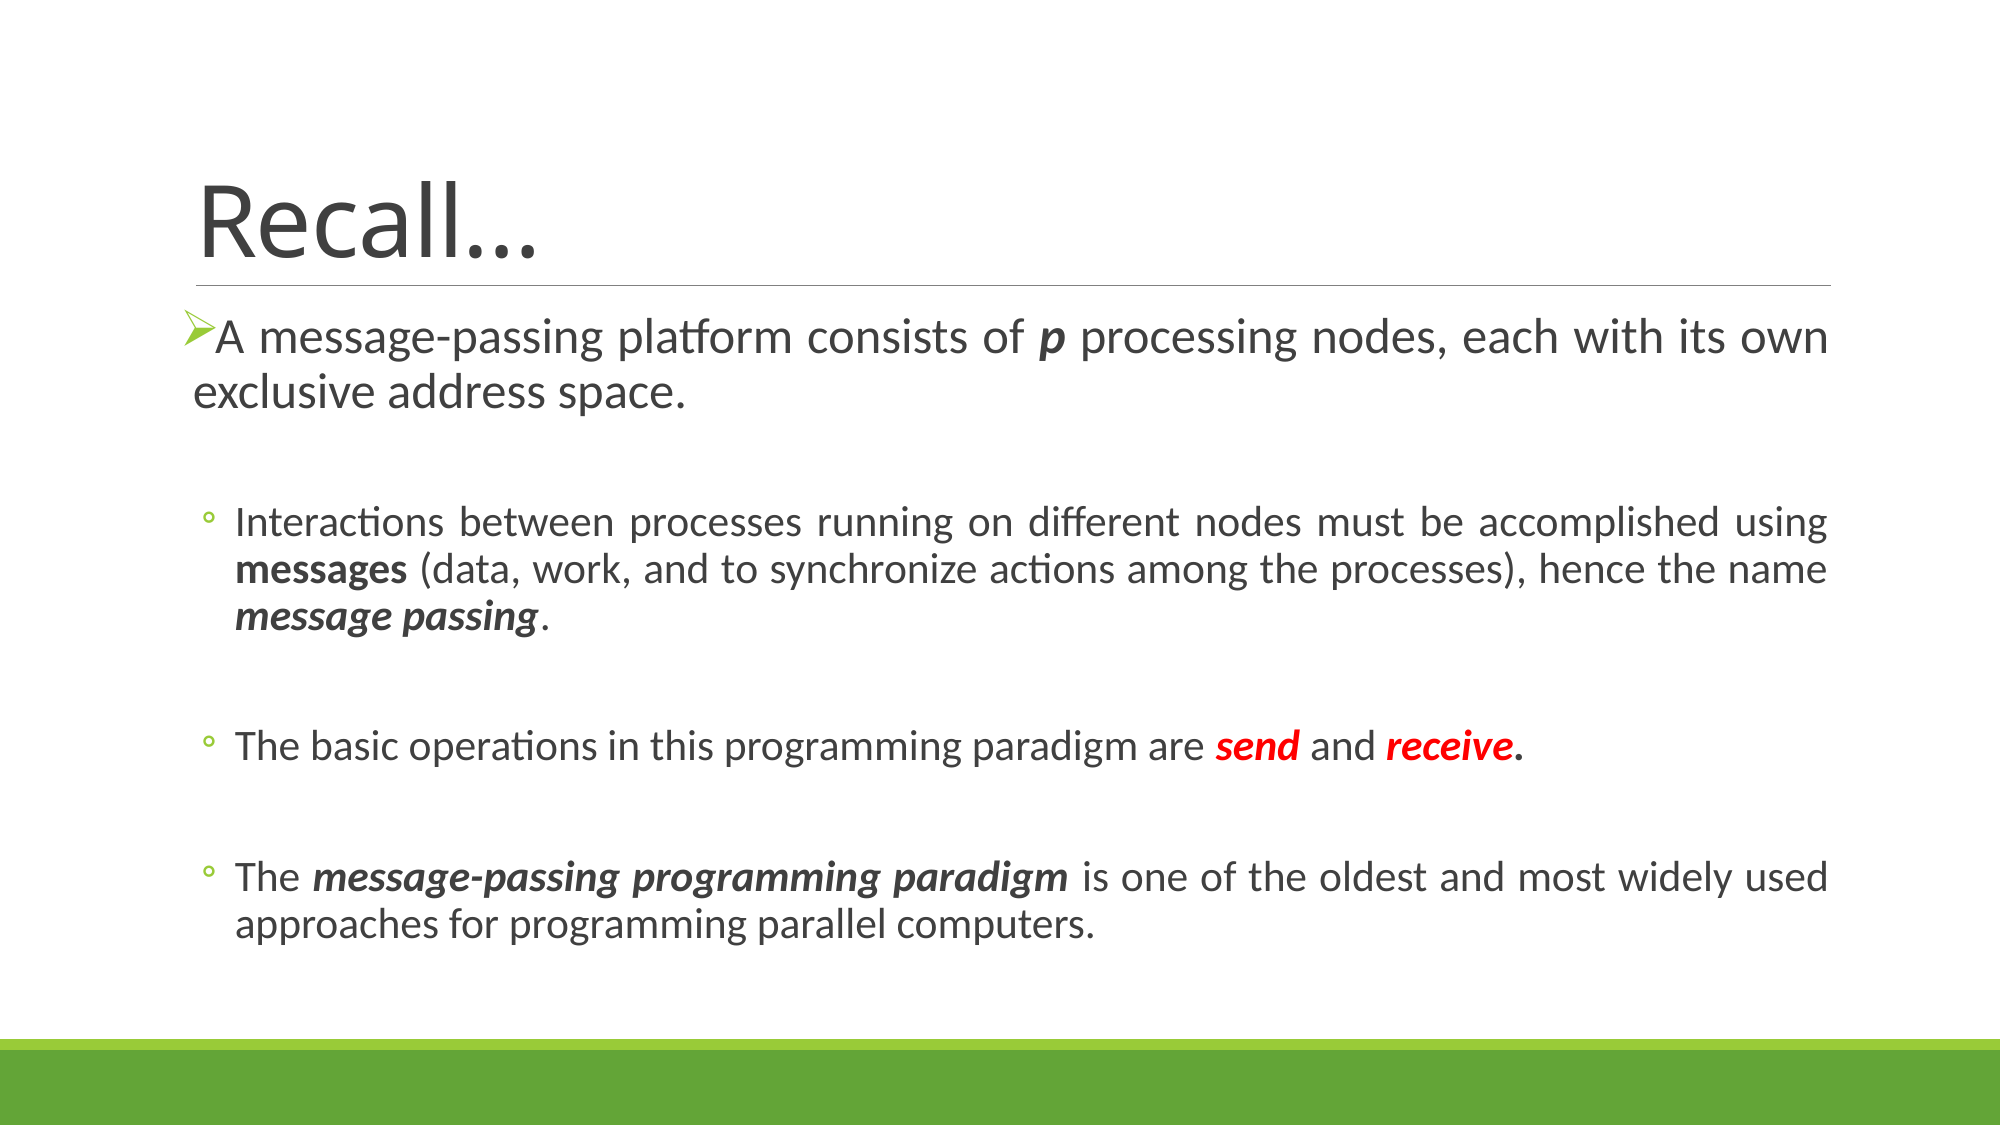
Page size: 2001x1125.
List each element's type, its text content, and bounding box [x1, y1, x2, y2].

list A message-passing platform consists of p processing nodes, each with its own exclusive address space. Interactions between processes running on different nodes must be accomplished using messages (data, work, and to synchronize actions among the processes), hence the name message passing. The basic operations in this programming paradigm are send and receive. The message-passing programming paradigm is one of the oldest and most widely used approaches for programming parallel computers. [180, 302, 1830, 963]
title Recall… [180, 47, 1830, 285]
